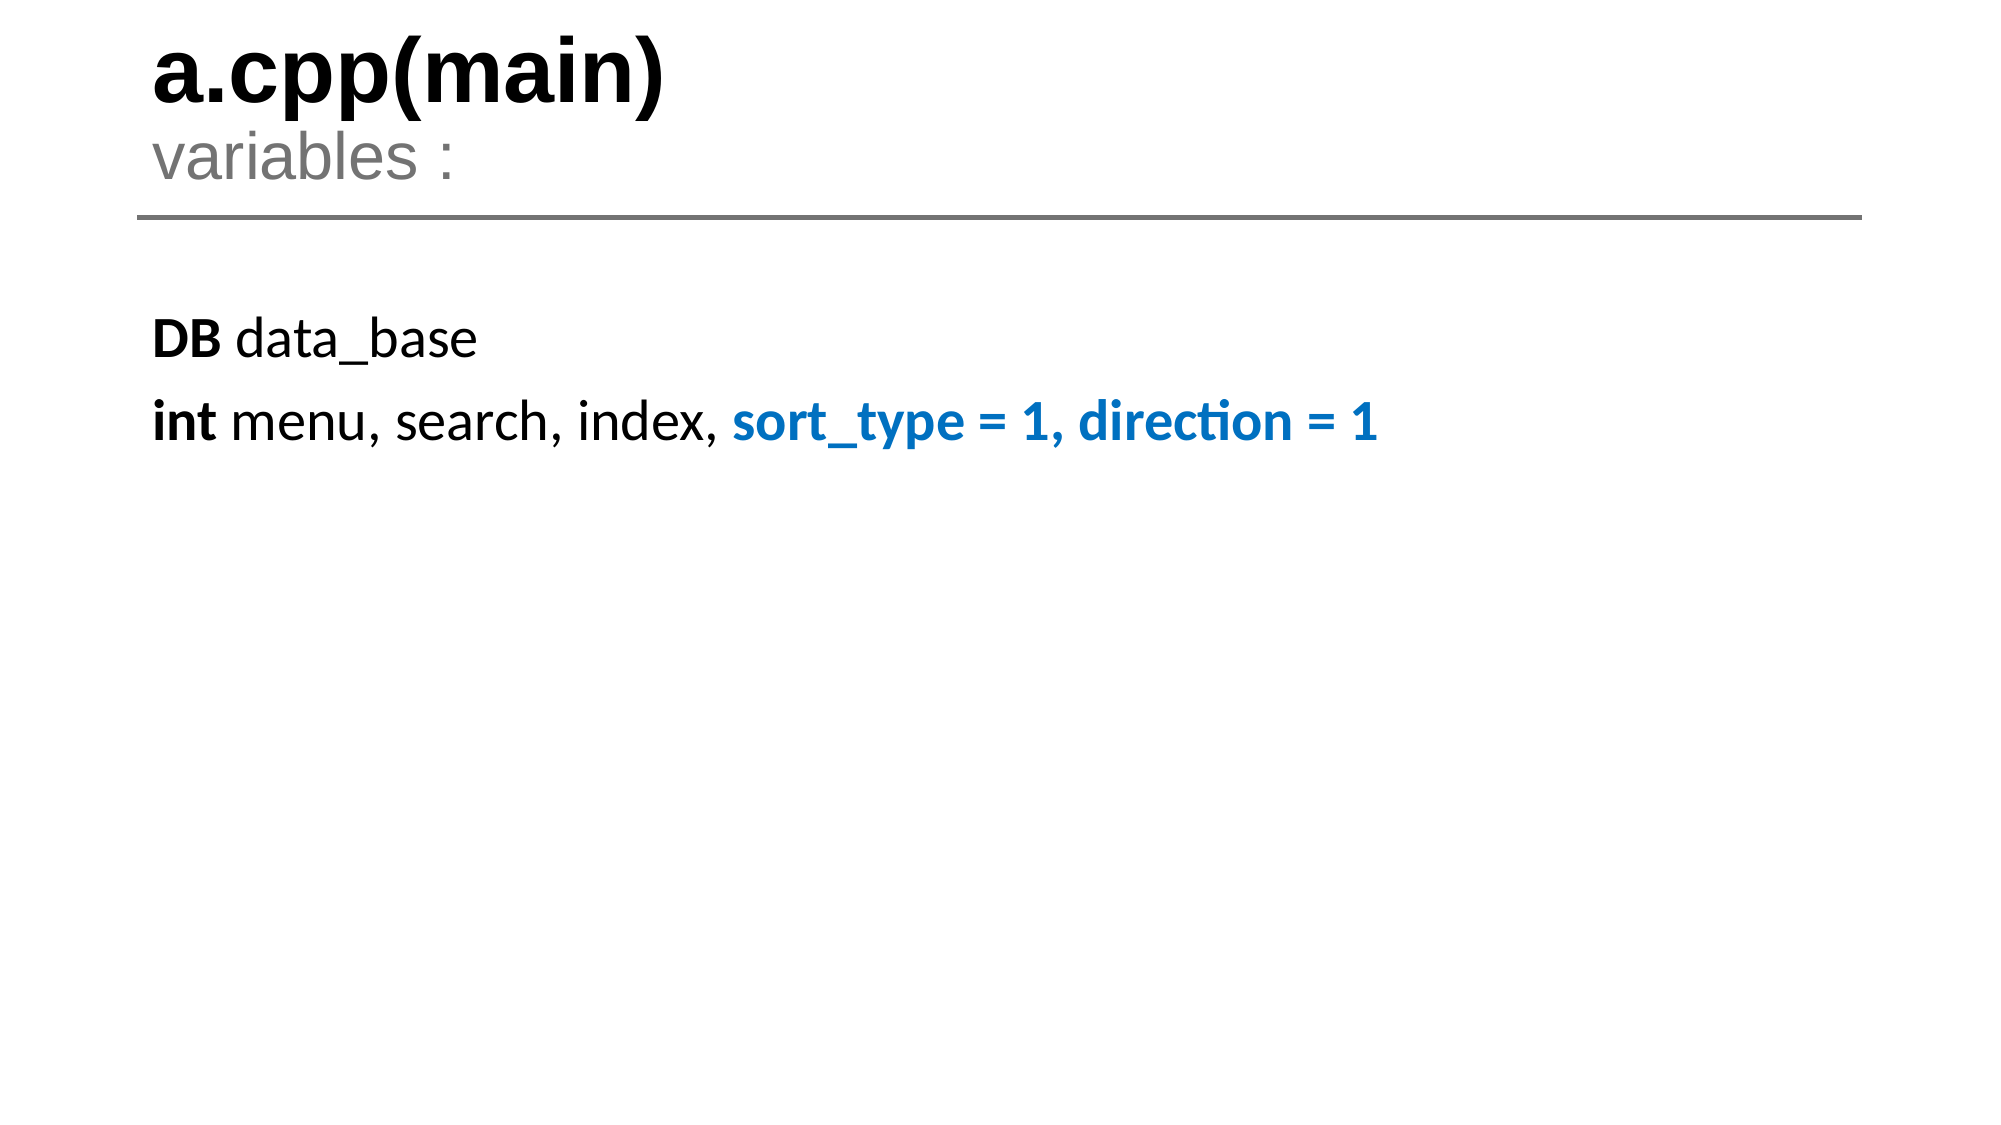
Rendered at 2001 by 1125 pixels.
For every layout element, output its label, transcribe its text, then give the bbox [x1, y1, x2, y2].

text_box a.cpp(main) variables : [137, 0, 1863, 217]
list DB data_base int menu, search, index, sort_type = 1, direction = 1 [137, 299, 1863, 1014]
